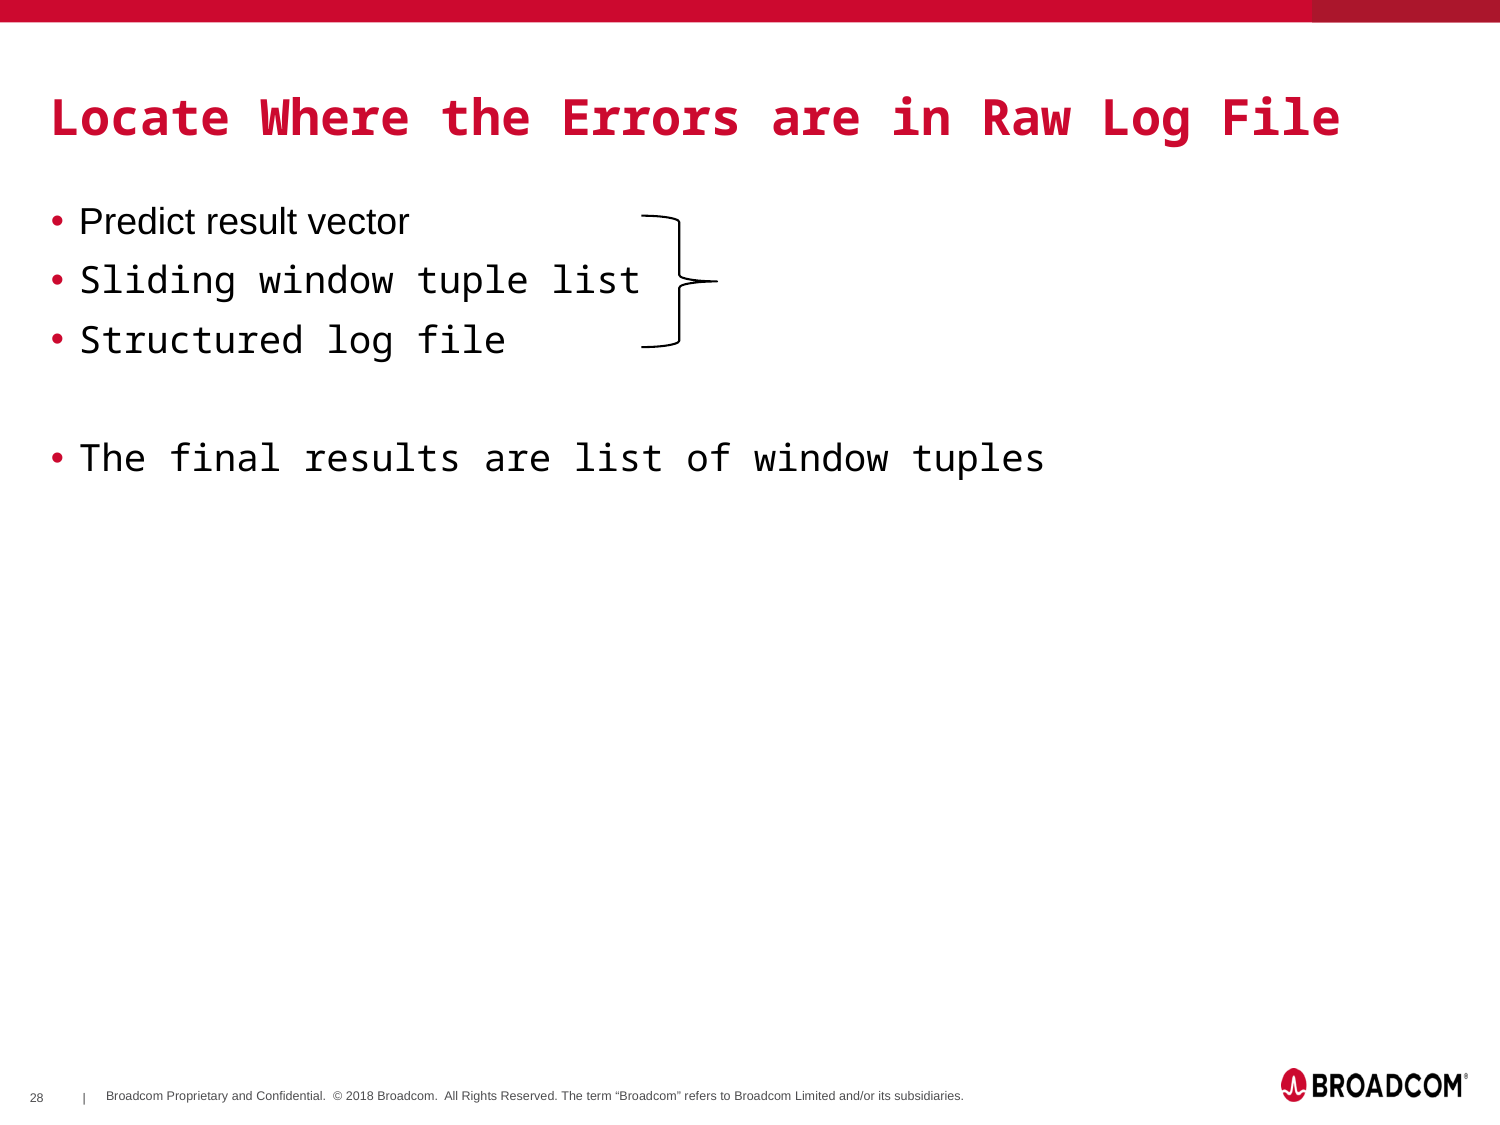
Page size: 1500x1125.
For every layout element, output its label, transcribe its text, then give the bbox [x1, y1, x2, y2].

picture [1281, 1068, 1468, 1102]
title Locate Where the Errors are in Raw Log File [50, 94, 1450, 147]
list Predict result vector Sliding window tuple list Structured log file The final results are list of window tuples [50, 202, 1260, 524]
text_box [641, 214, 718, 348]
